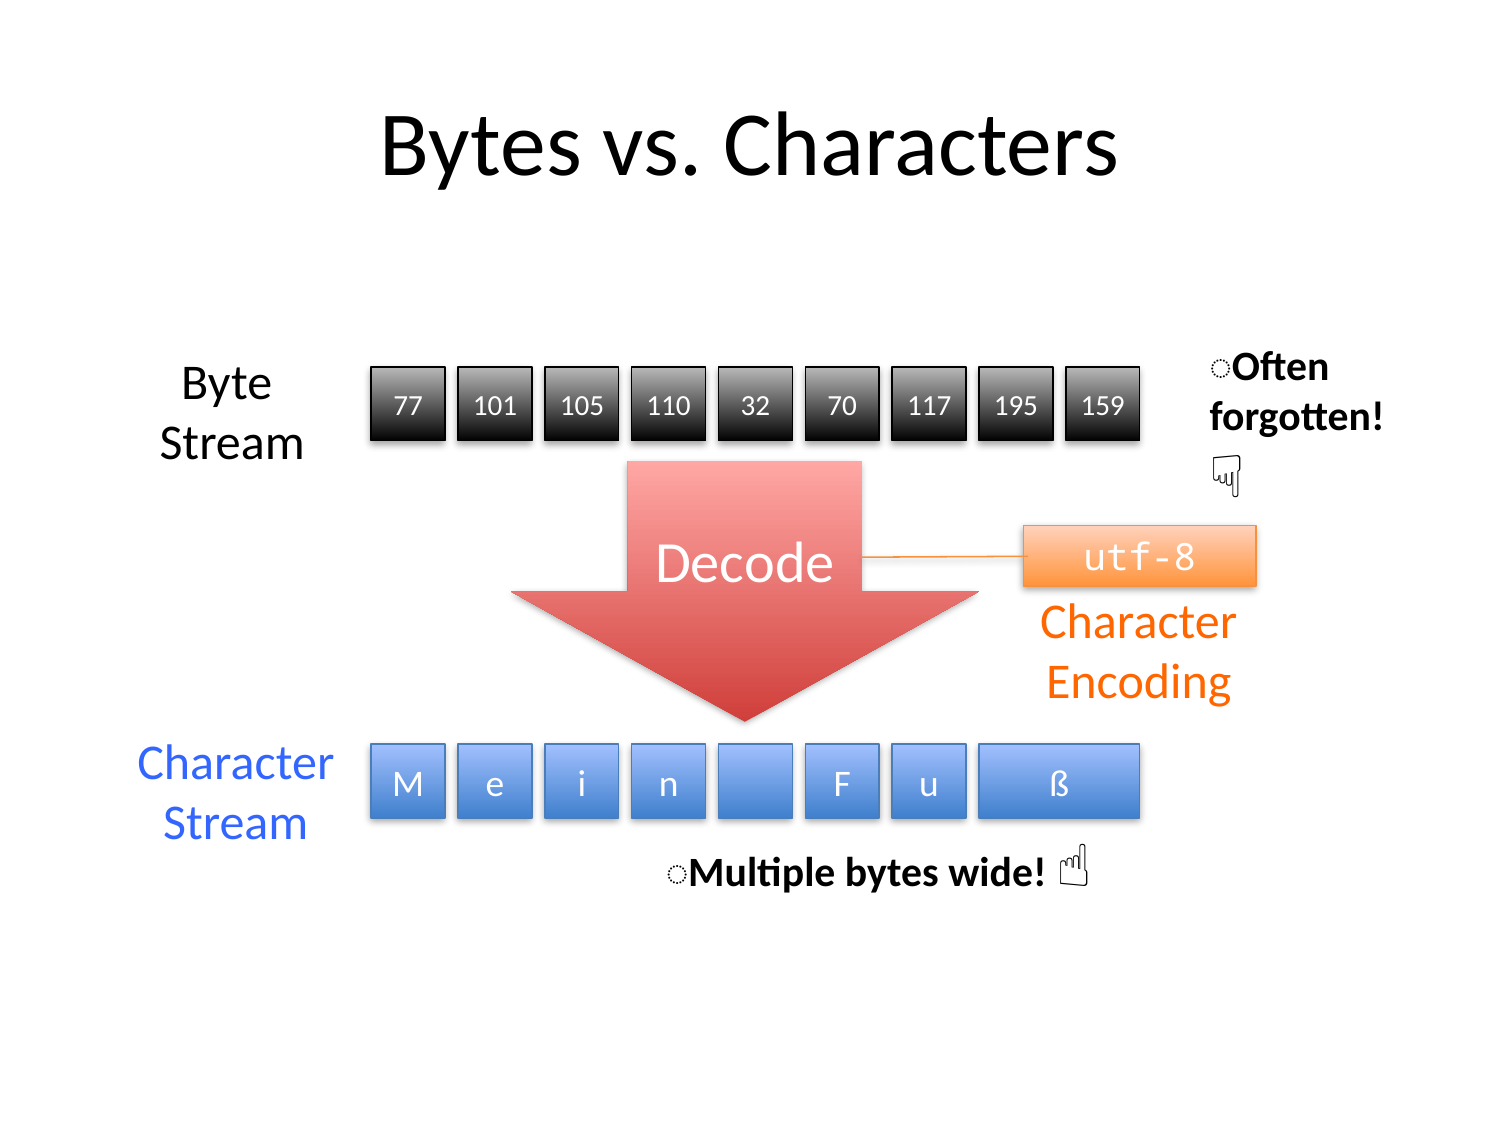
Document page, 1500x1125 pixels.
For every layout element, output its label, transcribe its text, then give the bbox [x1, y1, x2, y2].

text_box F [805, 743, 880, 819]
text_box ︎Often forgotten! ☟ [1194, 331, 1474, 517]
text_box u [891, 743, 967, 819]
text_box 101 [457, 366, 533, 441]
text_box Decode [510, 461, 980, 722]
text_box 77 [370, 366, 446, 441]
text_box 32 [718, 366, 793, 441]
text_box i [544, 743, 619, 819]
text_box 105 [544, 366, 619, 441]
text_box M [370, 743, 446, 819]
text_box e [457, 743, 533, 819]
text_box Character Encoding [1025, 580, 1253, 716]
text_box utf-8 [861, 525, 1257, 587]
text_box Character Stream [122, 721, 350, 857]
text_box n [631, 743, 706, 819]
text_box 70 [805, 366, 880, 441]
text_box ß [978, 743, 1140, 819]
text_box 110 [631, 366, 706, 441]
text_box ︎Multiple bytes wide! ☝ [631, 820, 1107, 906]
text_box 195 [978, 366, 1054, 441]
text_box 159 [1065, 366, 1140, 441]
text_box Byte Stream [144, 342, 320, 477]
text_box 117 [891, 366, 967, 441]
text_box [718, 743, 793, 819]
list [75, 262, 1425, 1005]
title Bytes vs. Characters [75, 45, 1425, 233]
